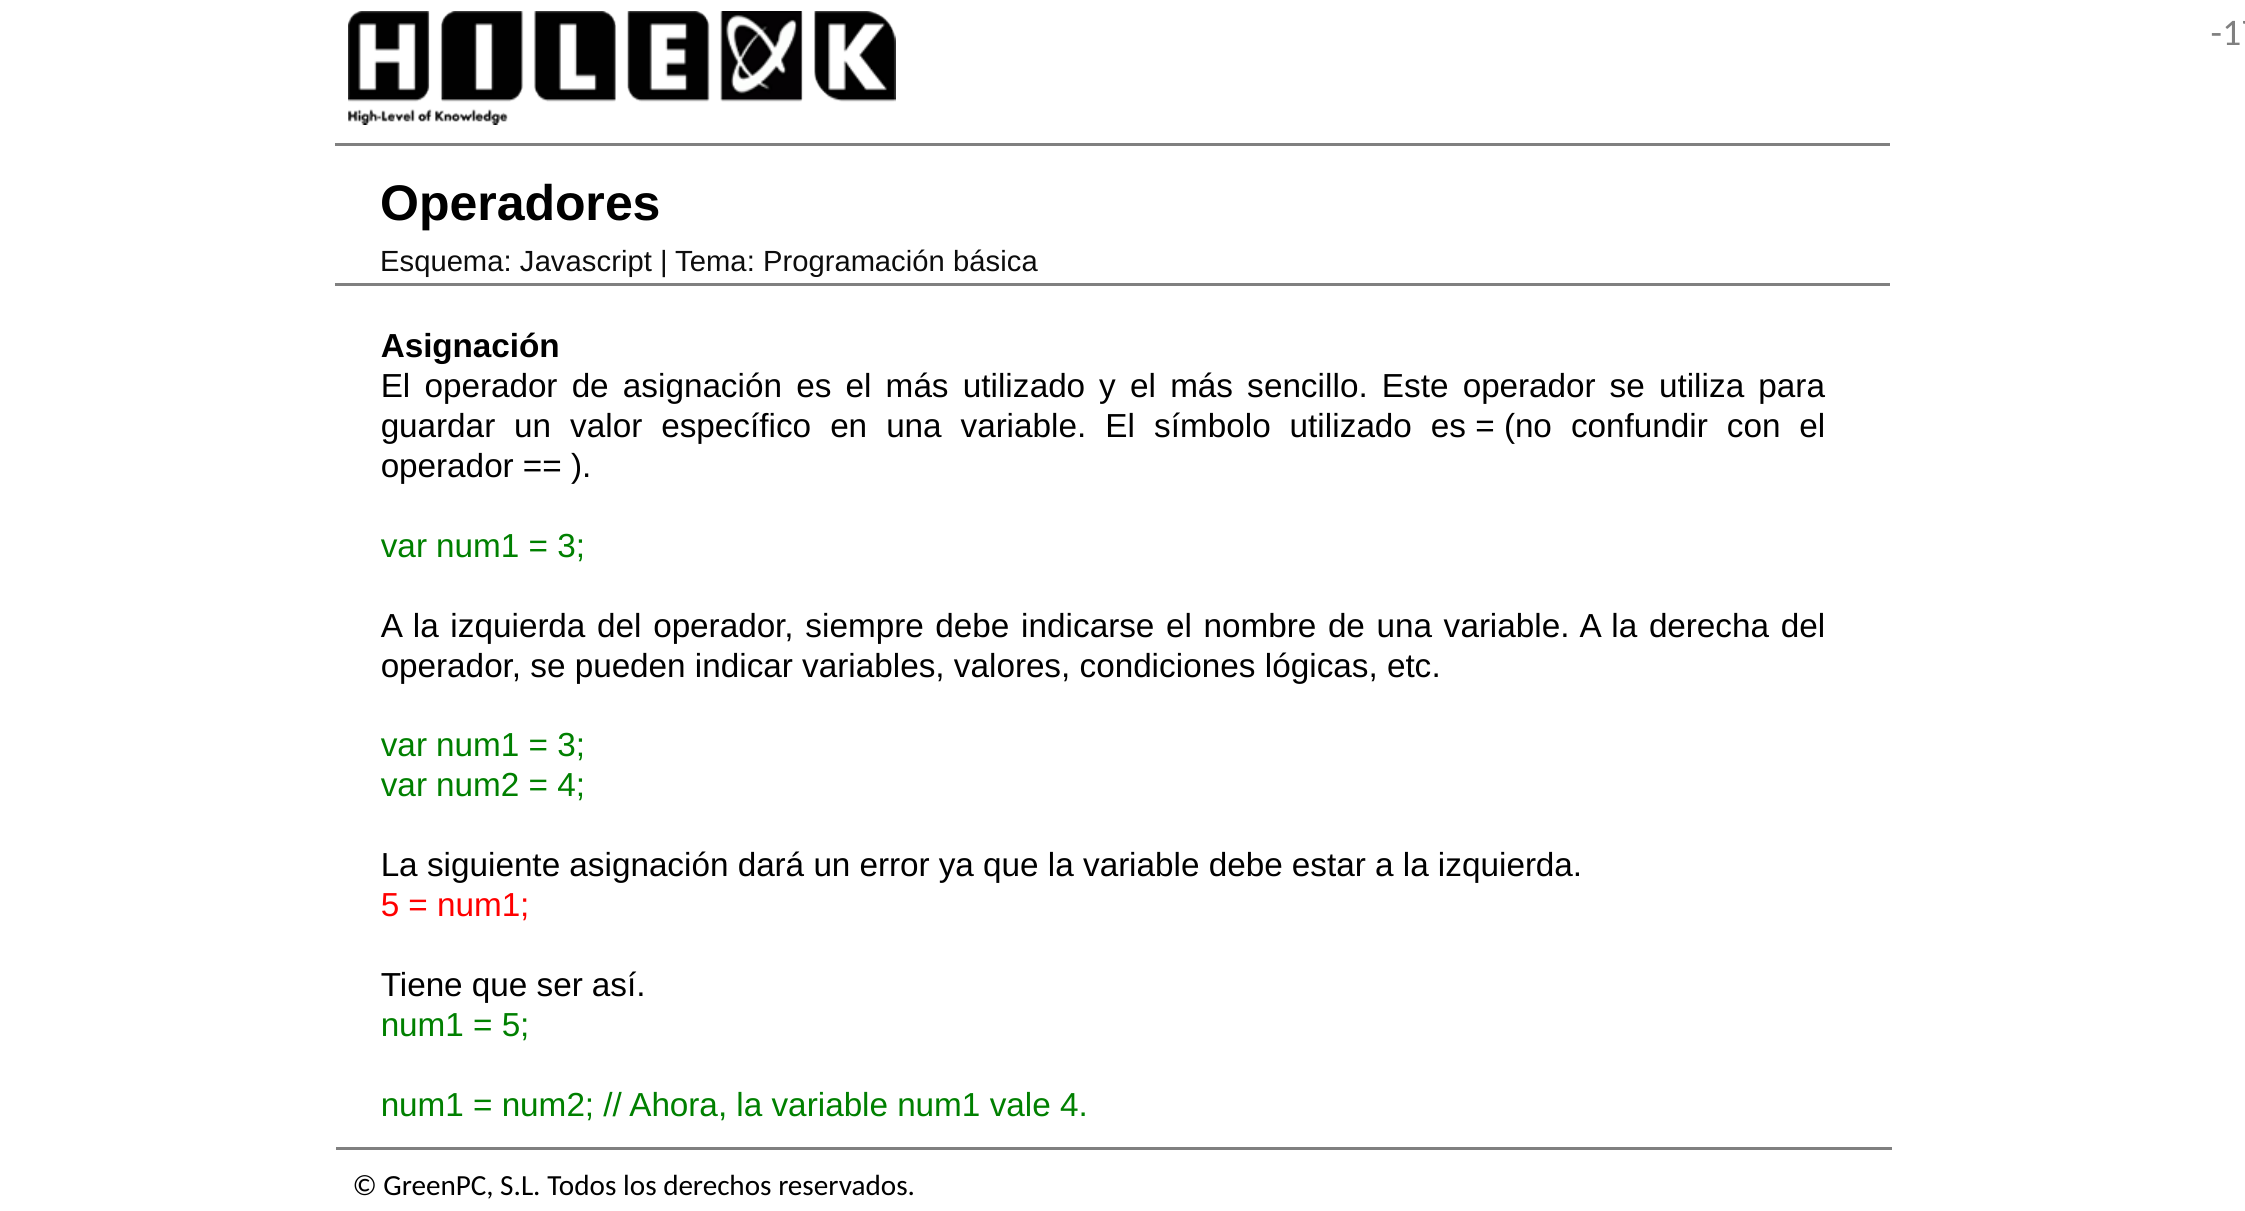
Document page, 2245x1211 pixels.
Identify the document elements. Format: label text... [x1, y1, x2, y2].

list Esquema: Javascript | Tema: Programación básica [360, 231, 1106, 288]
text_box Asignación El operador de asignación es el más utilizado y el más sencillo. Este operador se utiliza para guardar un valor específico en una variable. El símbolo utilizado es = (no confundir con el operador == ). var num1 = 3; A la izquierda del operador, siempre debe indicarse el nombre de una variable. A la derecha del operador, se pueden indicar variables, valores, condiciones lógicas, etc. var num1 = 3; var num2 = 4; La siguiente asignación dará un error ya que la variable debe estar a la izquierda. 5 = num1; Tiene que ser así. num1 = 5; num1 = num2; // Ahora, la variable num1 vale 4. [366, 316, 1843, 1131]
title Operadores [360, 159, 1879, 241]
picture [348, 11, 896, 125]
